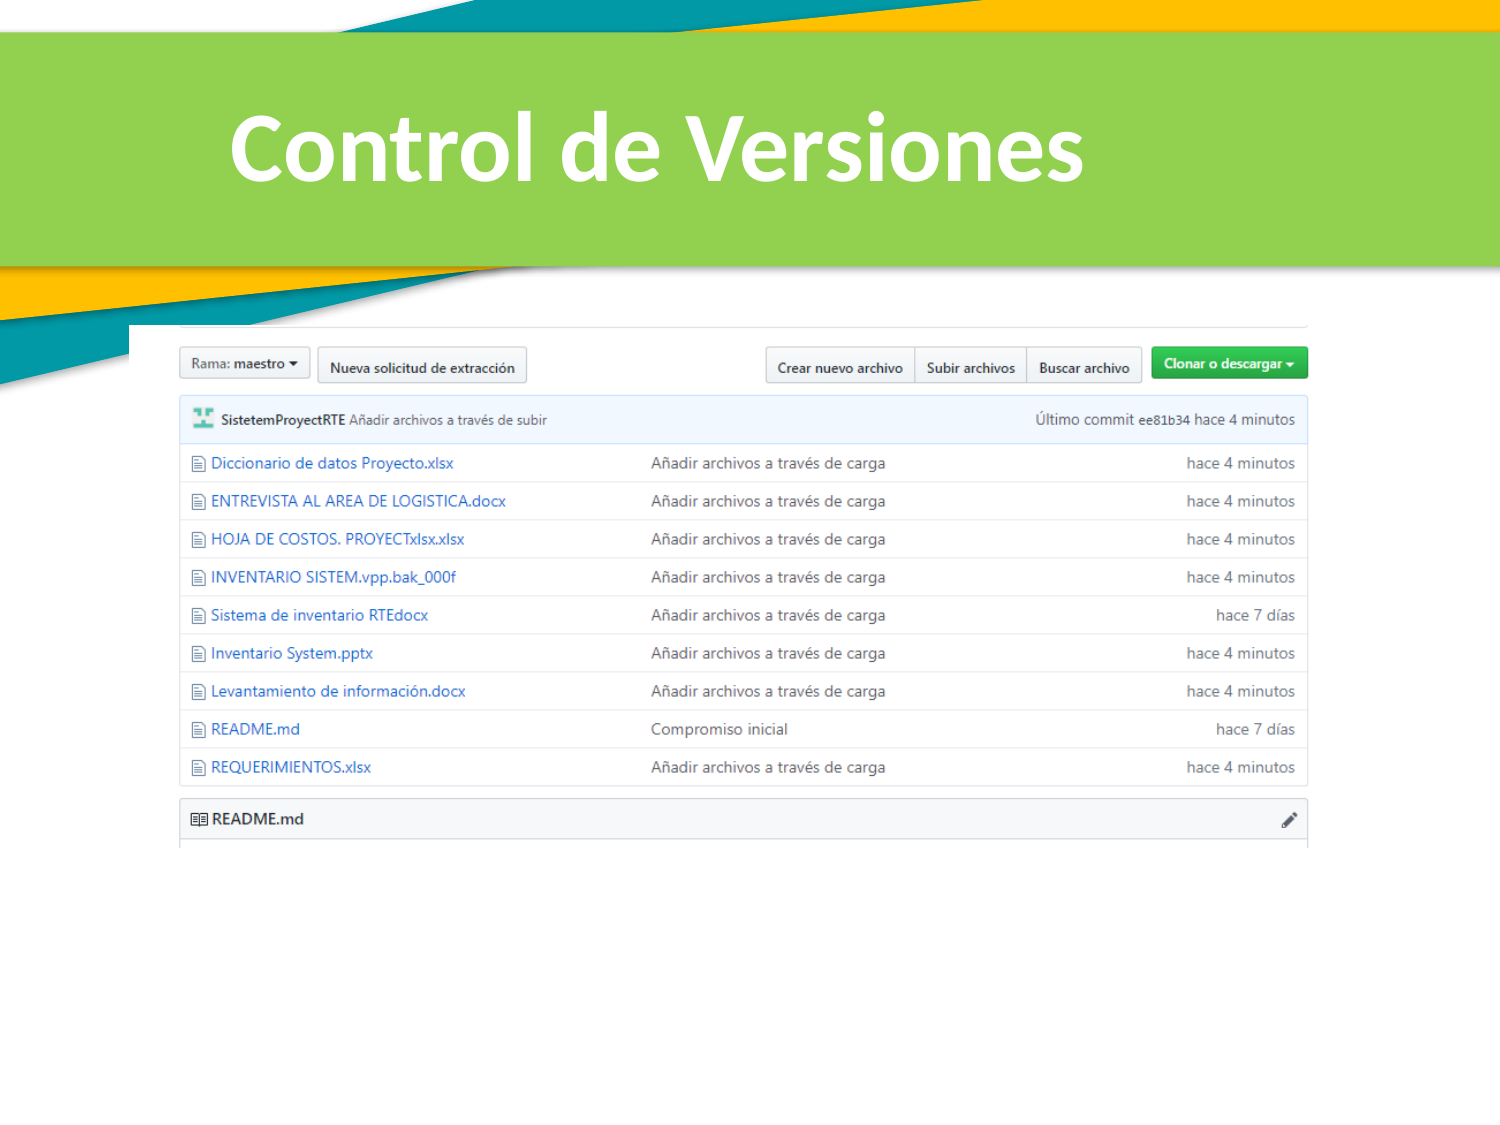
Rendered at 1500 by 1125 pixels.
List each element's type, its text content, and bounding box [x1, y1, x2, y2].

text_box Control de Versiones [215, 93, 1270, 189]
picture [128, 324, 1357, 849]
